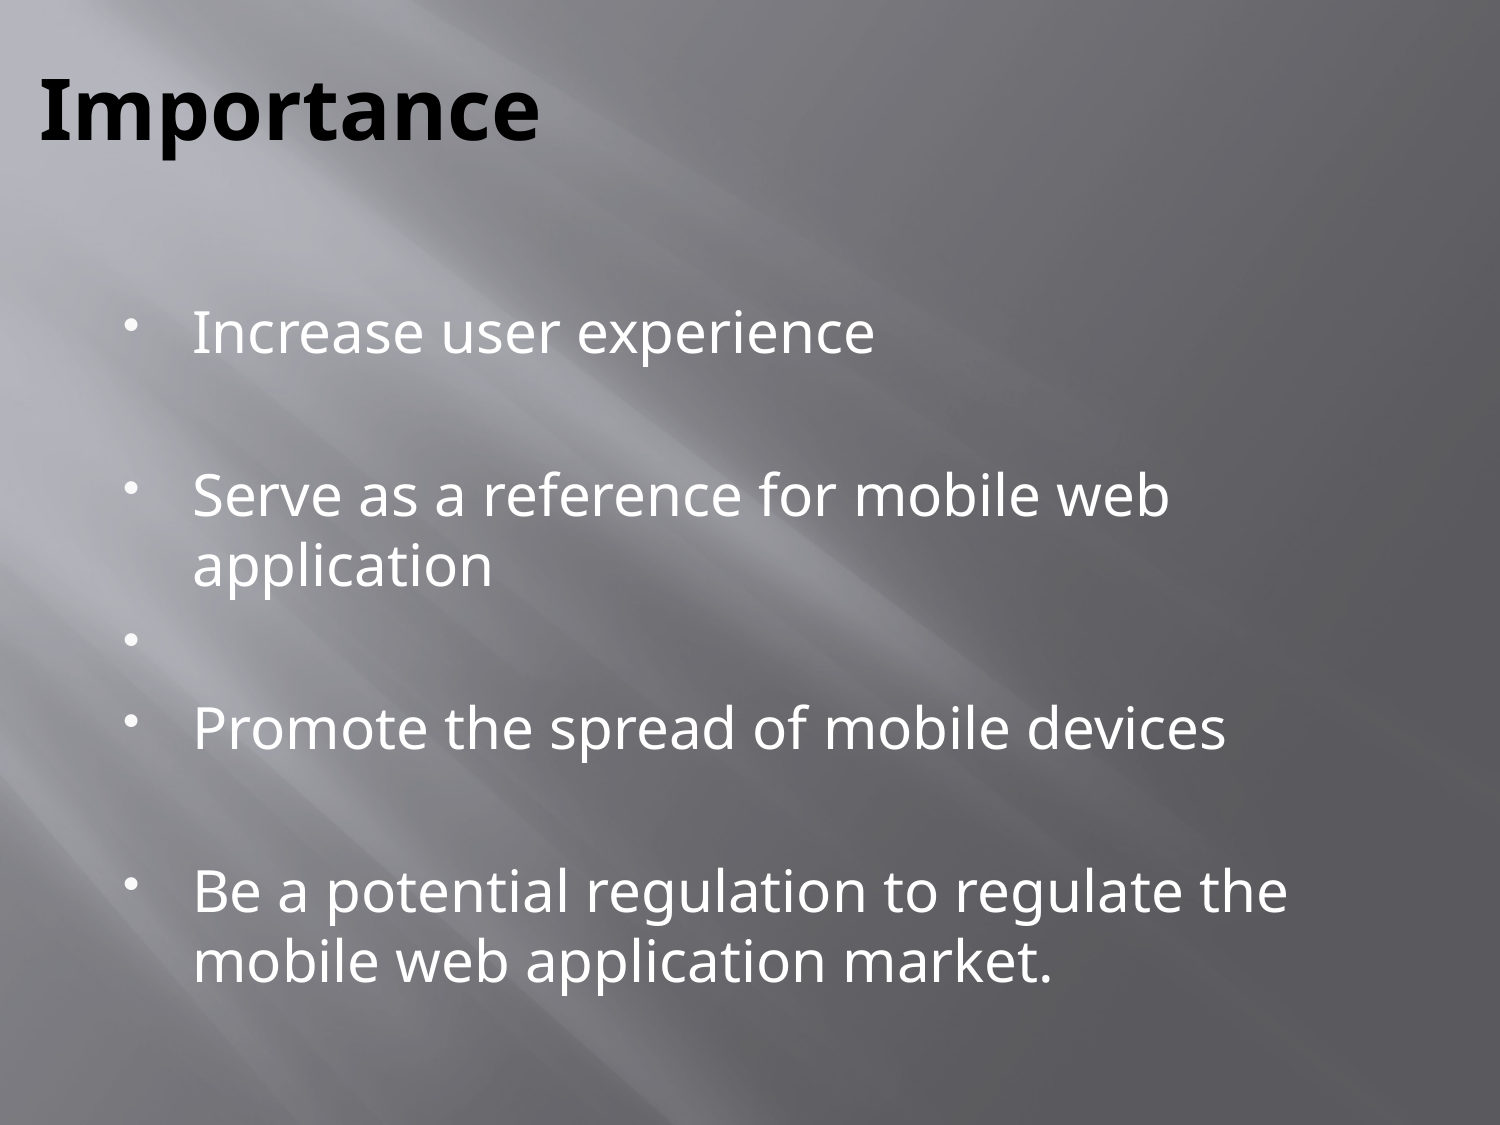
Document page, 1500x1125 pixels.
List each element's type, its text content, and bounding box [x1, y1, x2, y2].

list Increase user experience Serve as a reference for mobile web application Promote the spread of mobile devices Be a potential regulation to regulate the mobile web application market. [87, 287, 1438, 1075]
title Importance [24, 12, 1375, 200]
